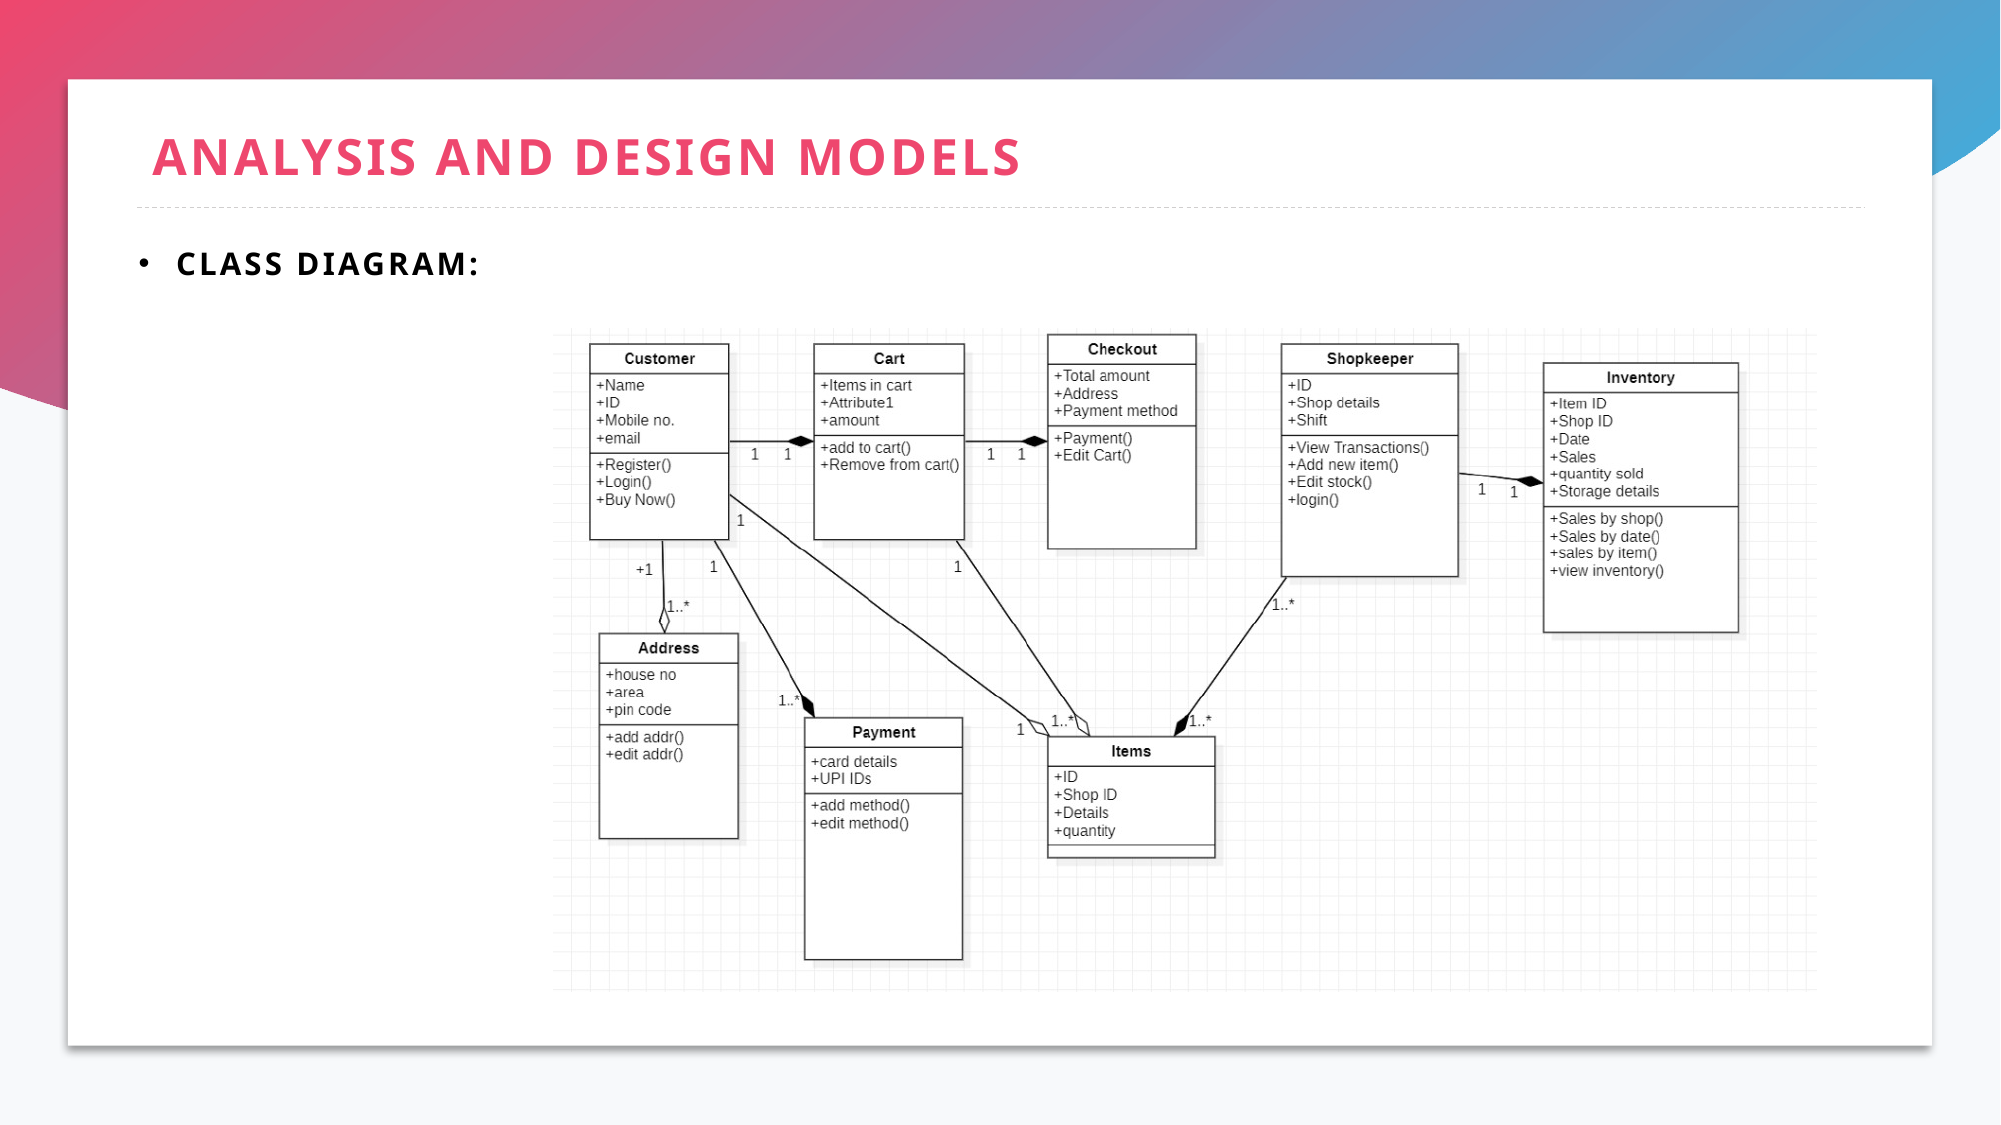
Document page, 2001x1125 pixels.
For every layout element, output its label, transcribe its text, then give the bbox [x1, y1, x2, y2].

picture [553, 328, 1817, 992]
title ANALYSIS AND DESIGN MODELS [137, 111, 1863, 208]
list CLASS DIAGRAM: [123, 218, 1924, 1037]
